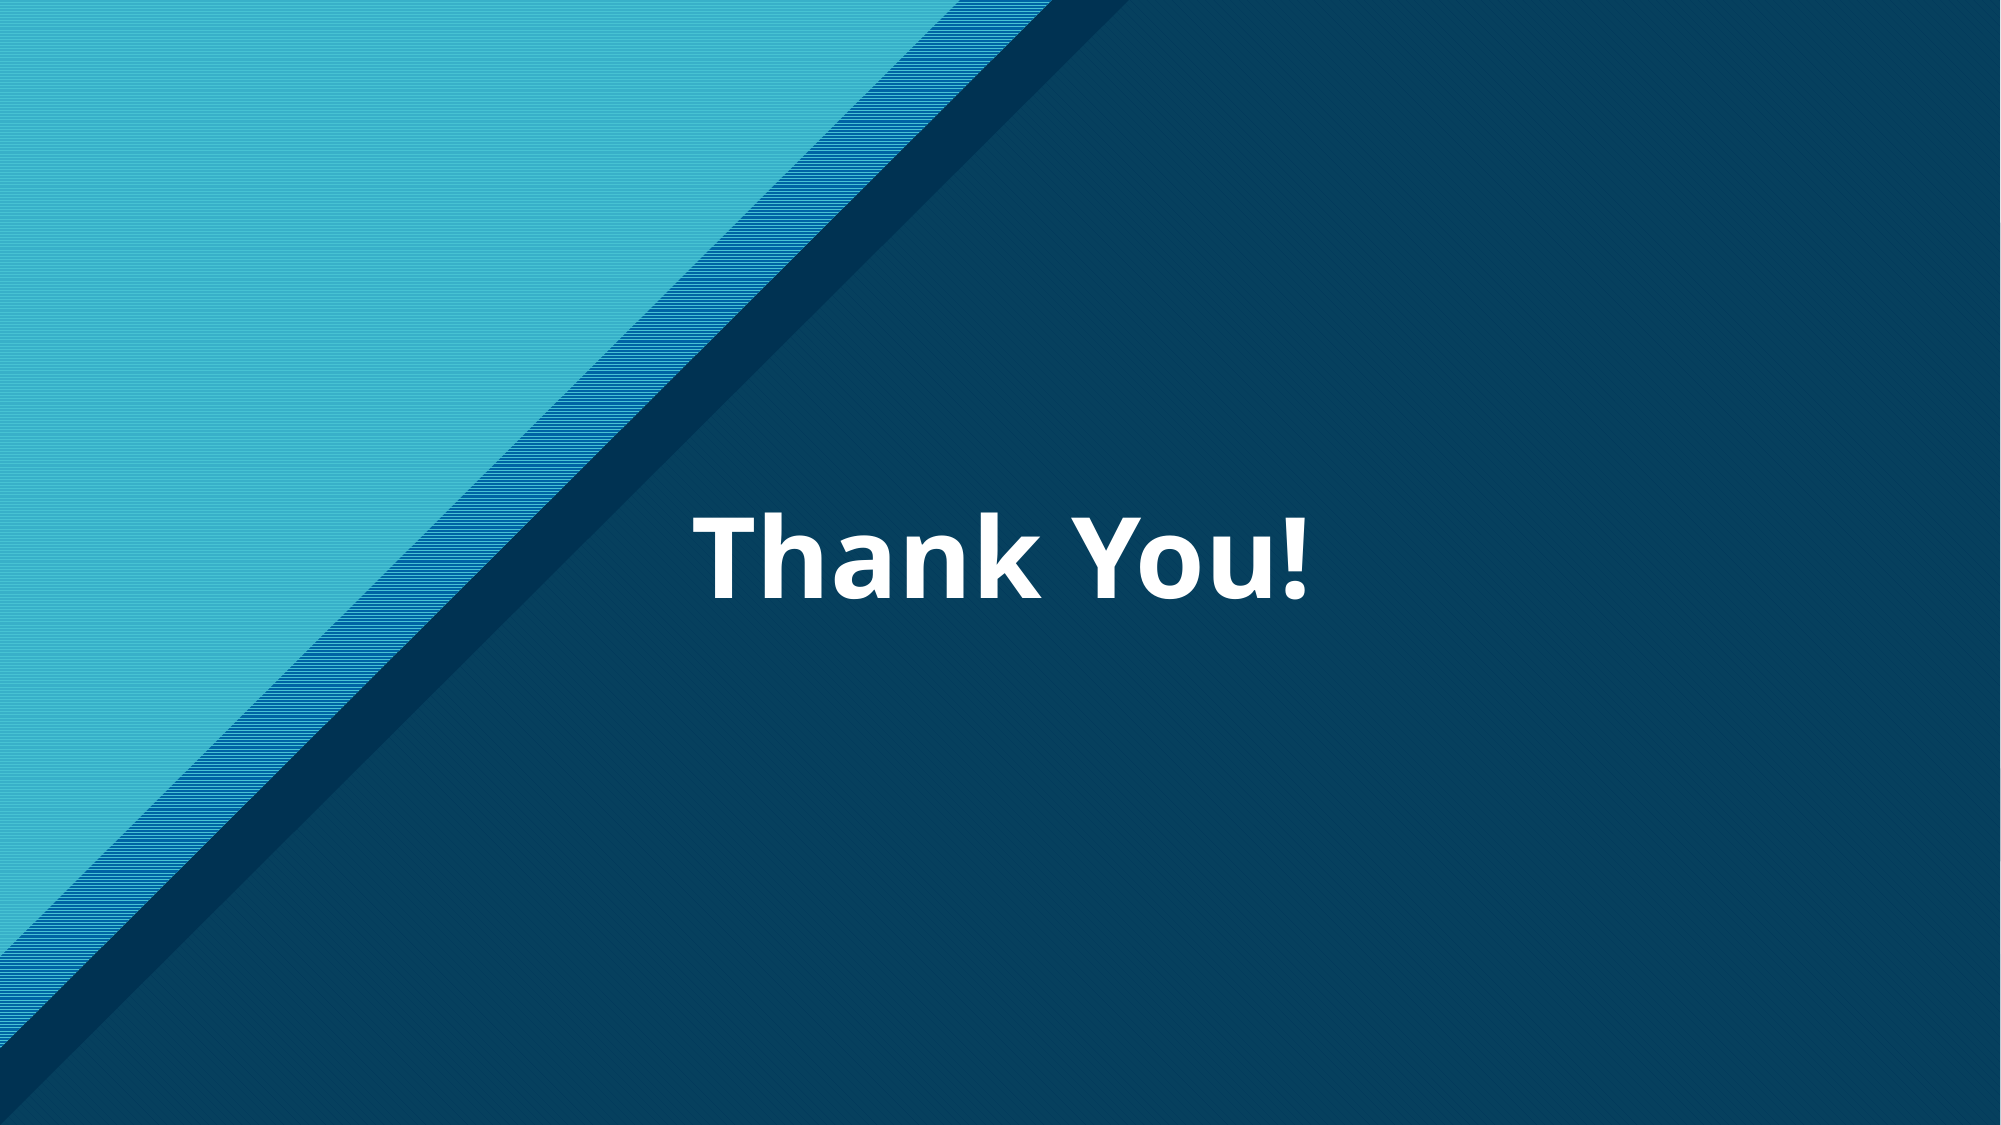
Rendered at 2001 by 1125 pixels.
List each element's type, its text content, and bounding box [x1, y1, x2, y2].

title Thank You! [676, 460, 1488, 665]
